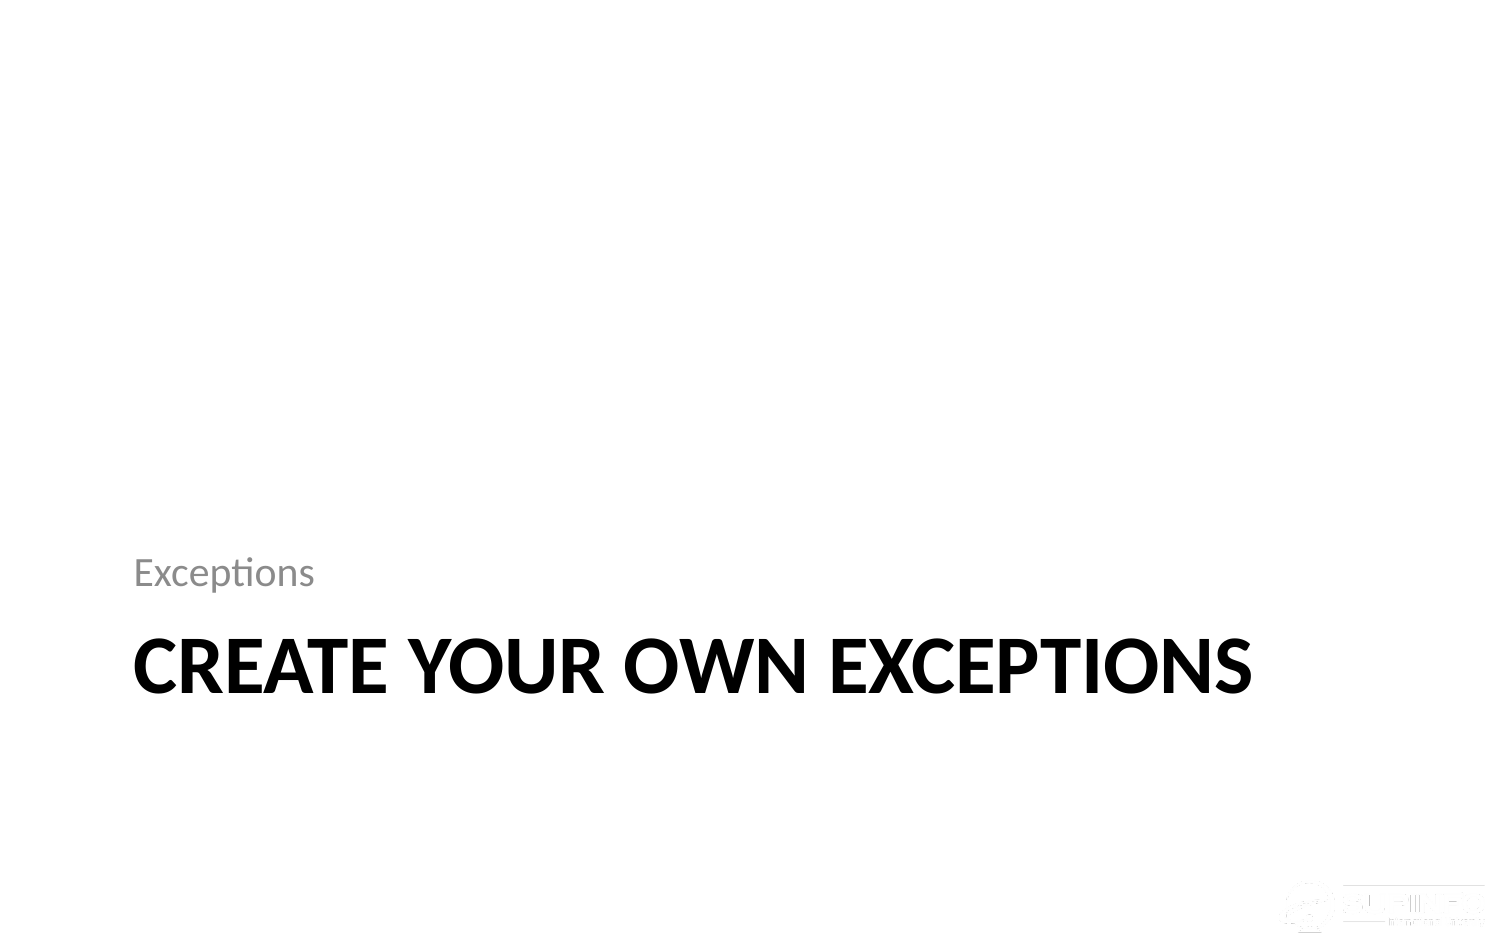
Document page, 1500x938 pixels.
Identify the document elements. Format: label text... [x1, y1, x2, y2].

list Exceptions [118, 397, 1394, 603]
title Create your own exceptions [118, 603, 1394, 789]
picture [1269, 870, 1494, 938]
